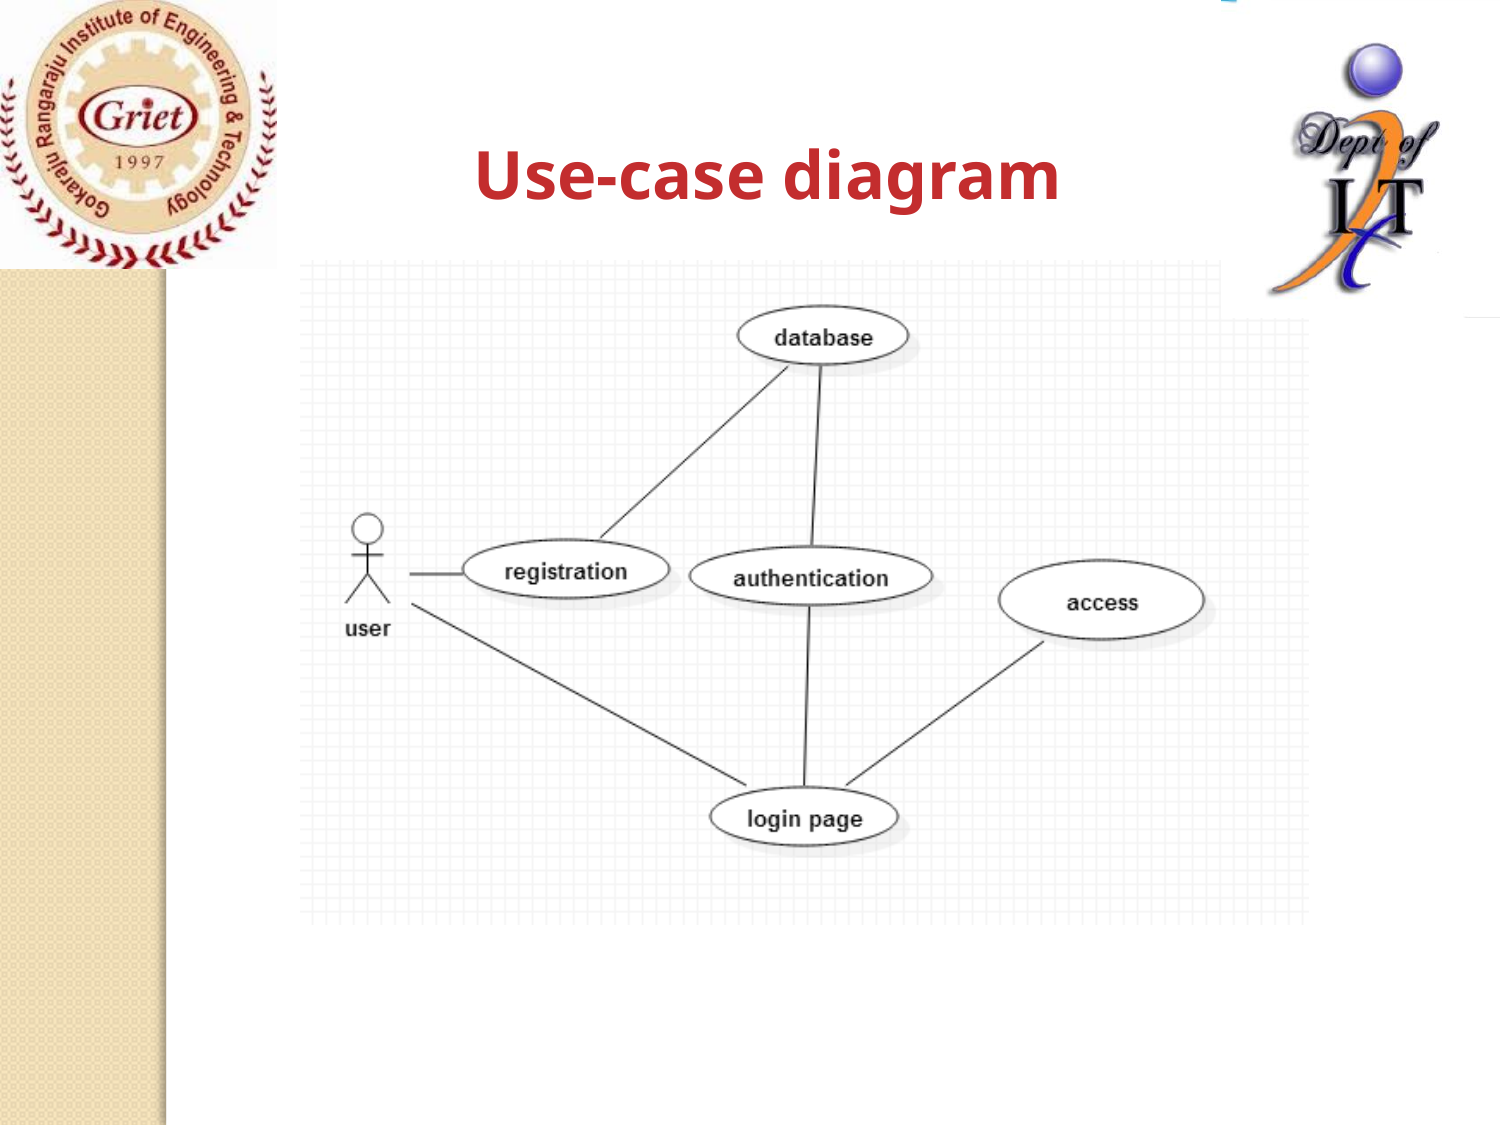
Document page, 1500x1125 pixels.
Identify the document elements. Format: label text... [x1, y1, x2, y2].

picture [0, 0, 277, 269]
text_box Use-case diagram [458, 124, 1078, 220]
picture [299, 0, 1500, 926]
